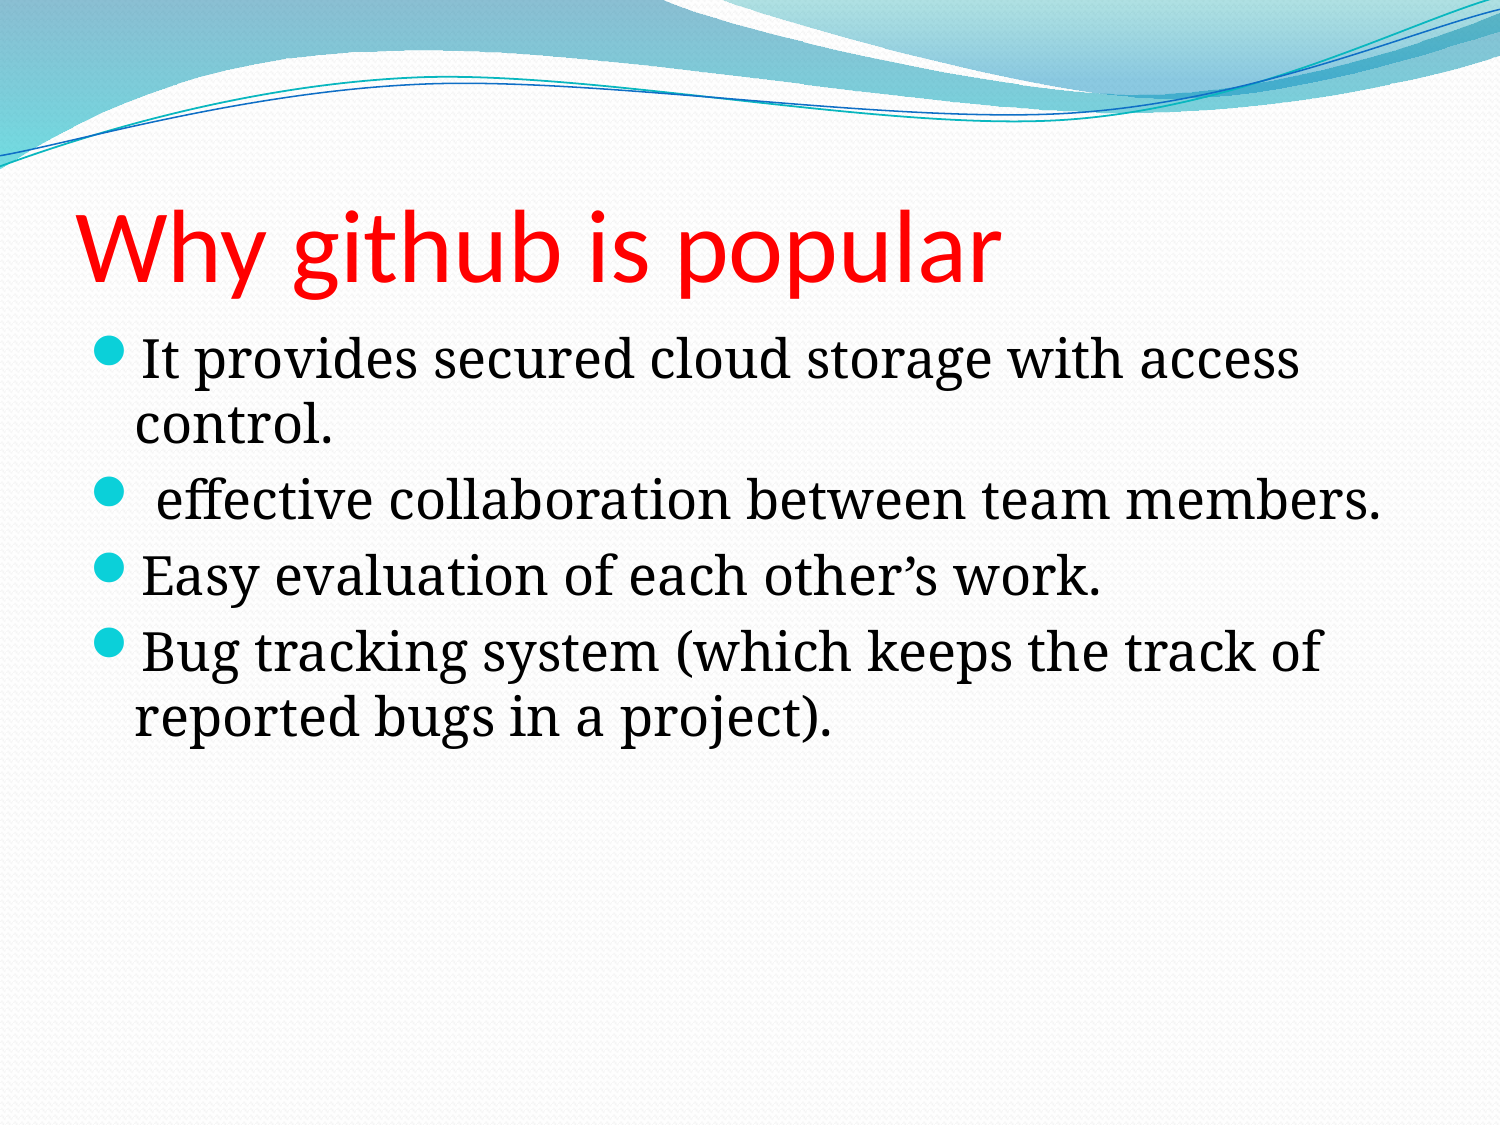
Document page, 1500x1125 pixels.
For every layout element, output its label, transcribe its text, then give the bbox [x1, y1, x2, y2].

list It provides secured cloud storage with access control. effective collaboration between team members. Easy evaluation of each other’s work. Bug tracking system (which keeps the track of reported bugs in a project). [75, 317, 1425, 1038]
title Why github is popular [75, 115, 1425, 303]
